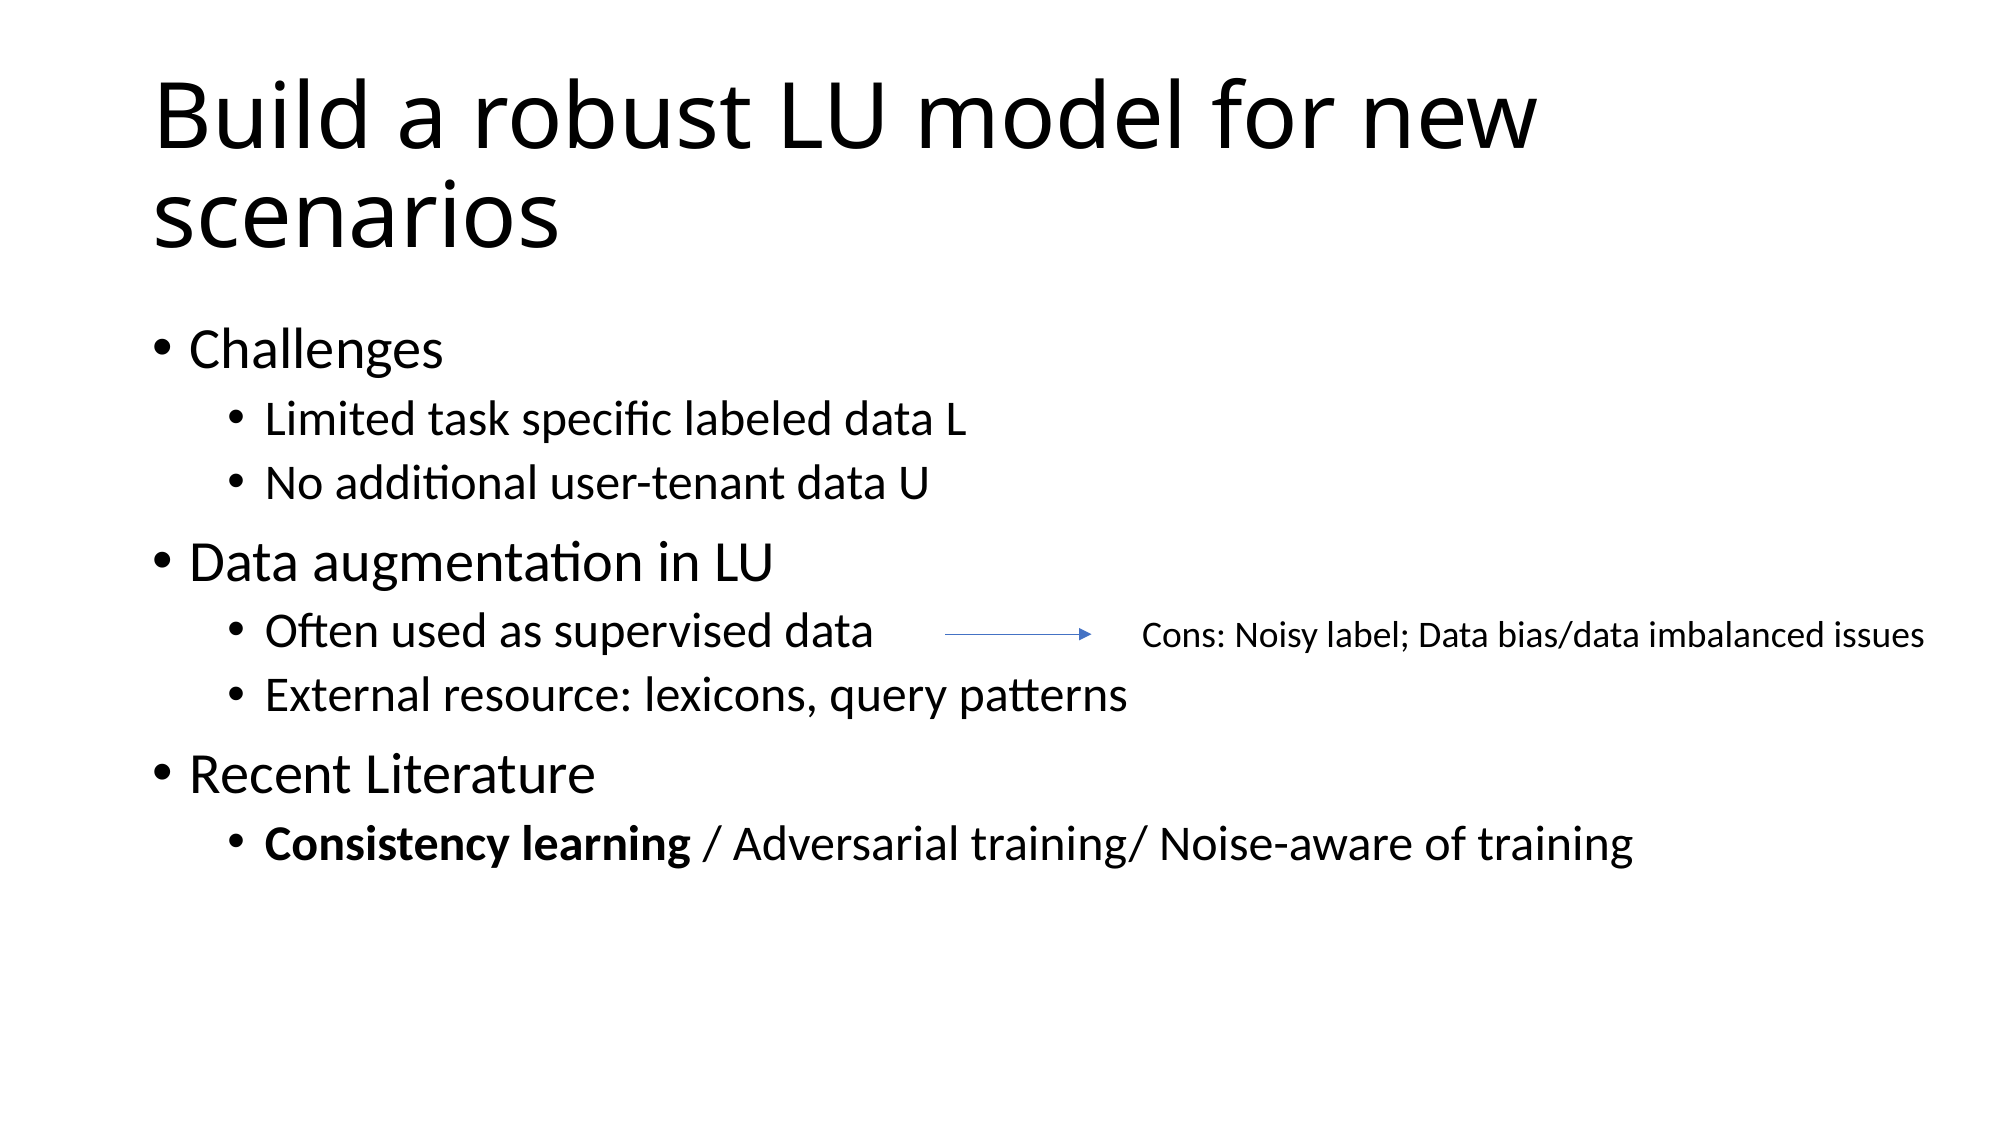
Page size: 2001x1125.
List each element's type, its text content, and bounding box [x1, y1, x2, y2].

title Build a robust LU model for new scenarios [137, 59, 1863, 278]
list Challenges Limited task specific labeled data L No additional user-tenant data U Data augmentation in LU Often used as supervised data External resource: lexicons, query patterns Recent Literature Consistency learning / Adversarial training/ Noise-aware of training [137, 311, 1863, 1025]
text_box Cons: Noisy label; Data bias/data imbalanced issues [1052, 602, 1941, 708]
